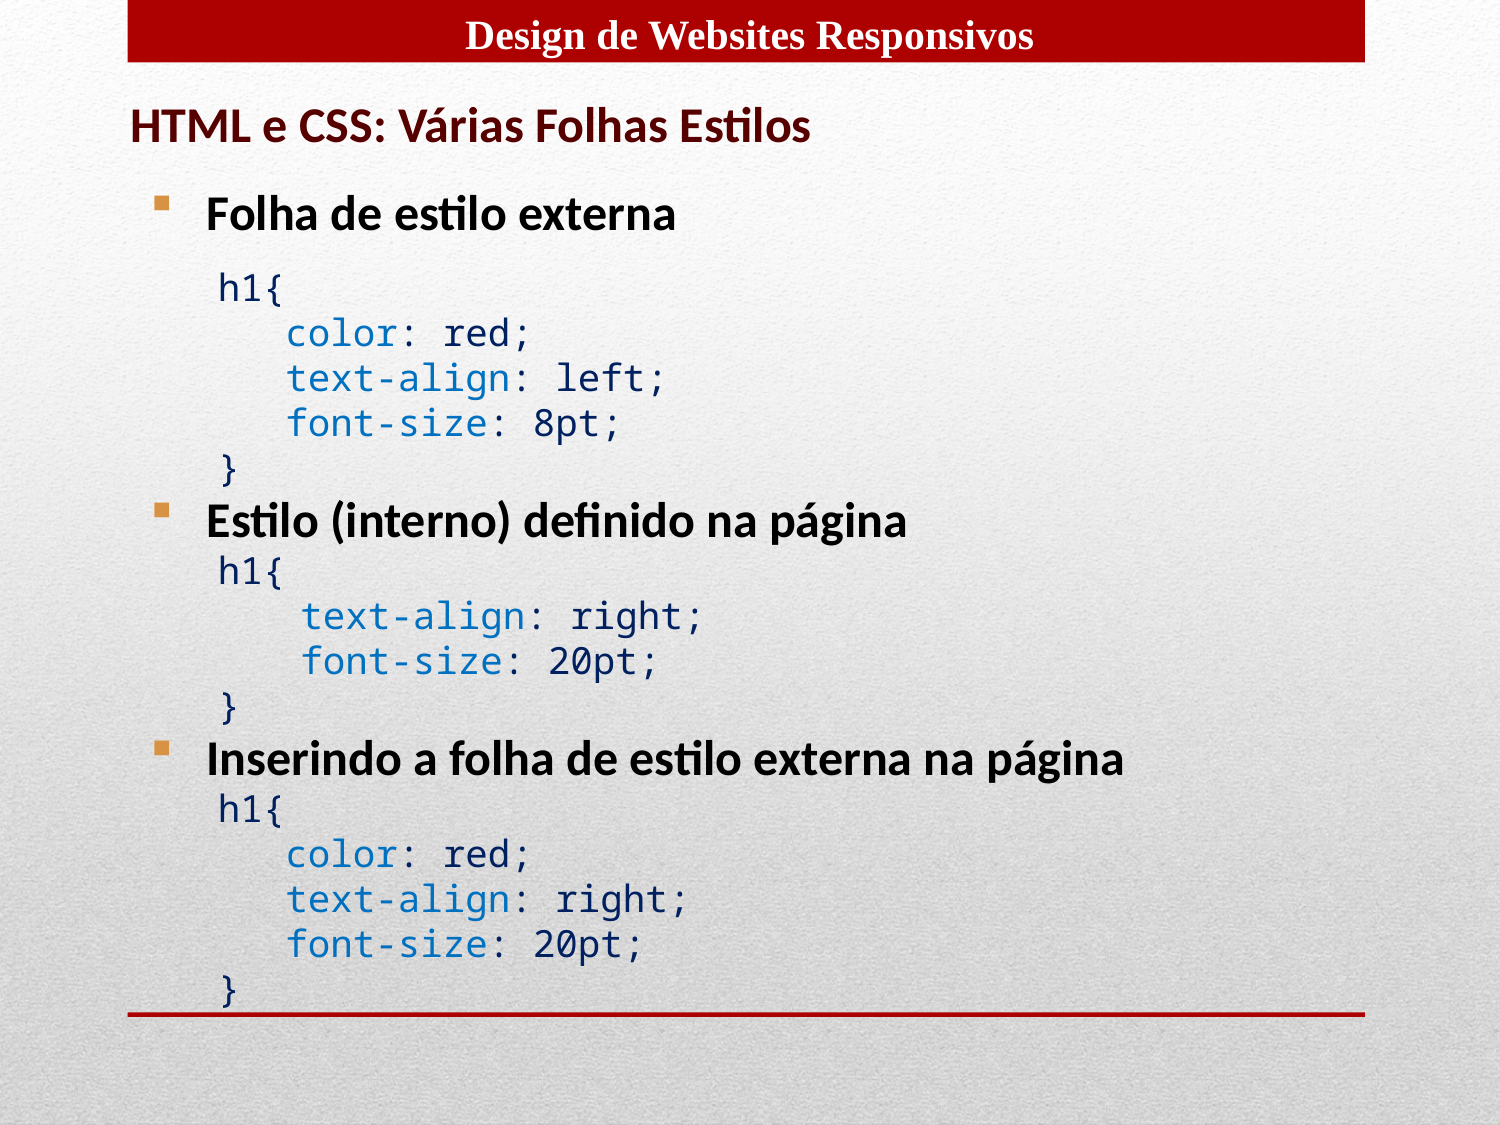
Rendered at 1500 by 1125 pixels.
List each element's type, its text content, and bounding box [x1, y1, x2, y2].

text_box HTML e CSS: Várias Folhas Estilos [115, 85, 828, 160]
text_box Folha de estilo externa h1{ color: red; text-align: left; font-size: 8pt; } Estilo (interno) definido na página h1{ text-align: right; font-size: 20pt; } Inserindo a folha de estilo externa na página h1{ color: red; text-align: right; font-size: 20pt; } [135, 184, 1447, 1024]
